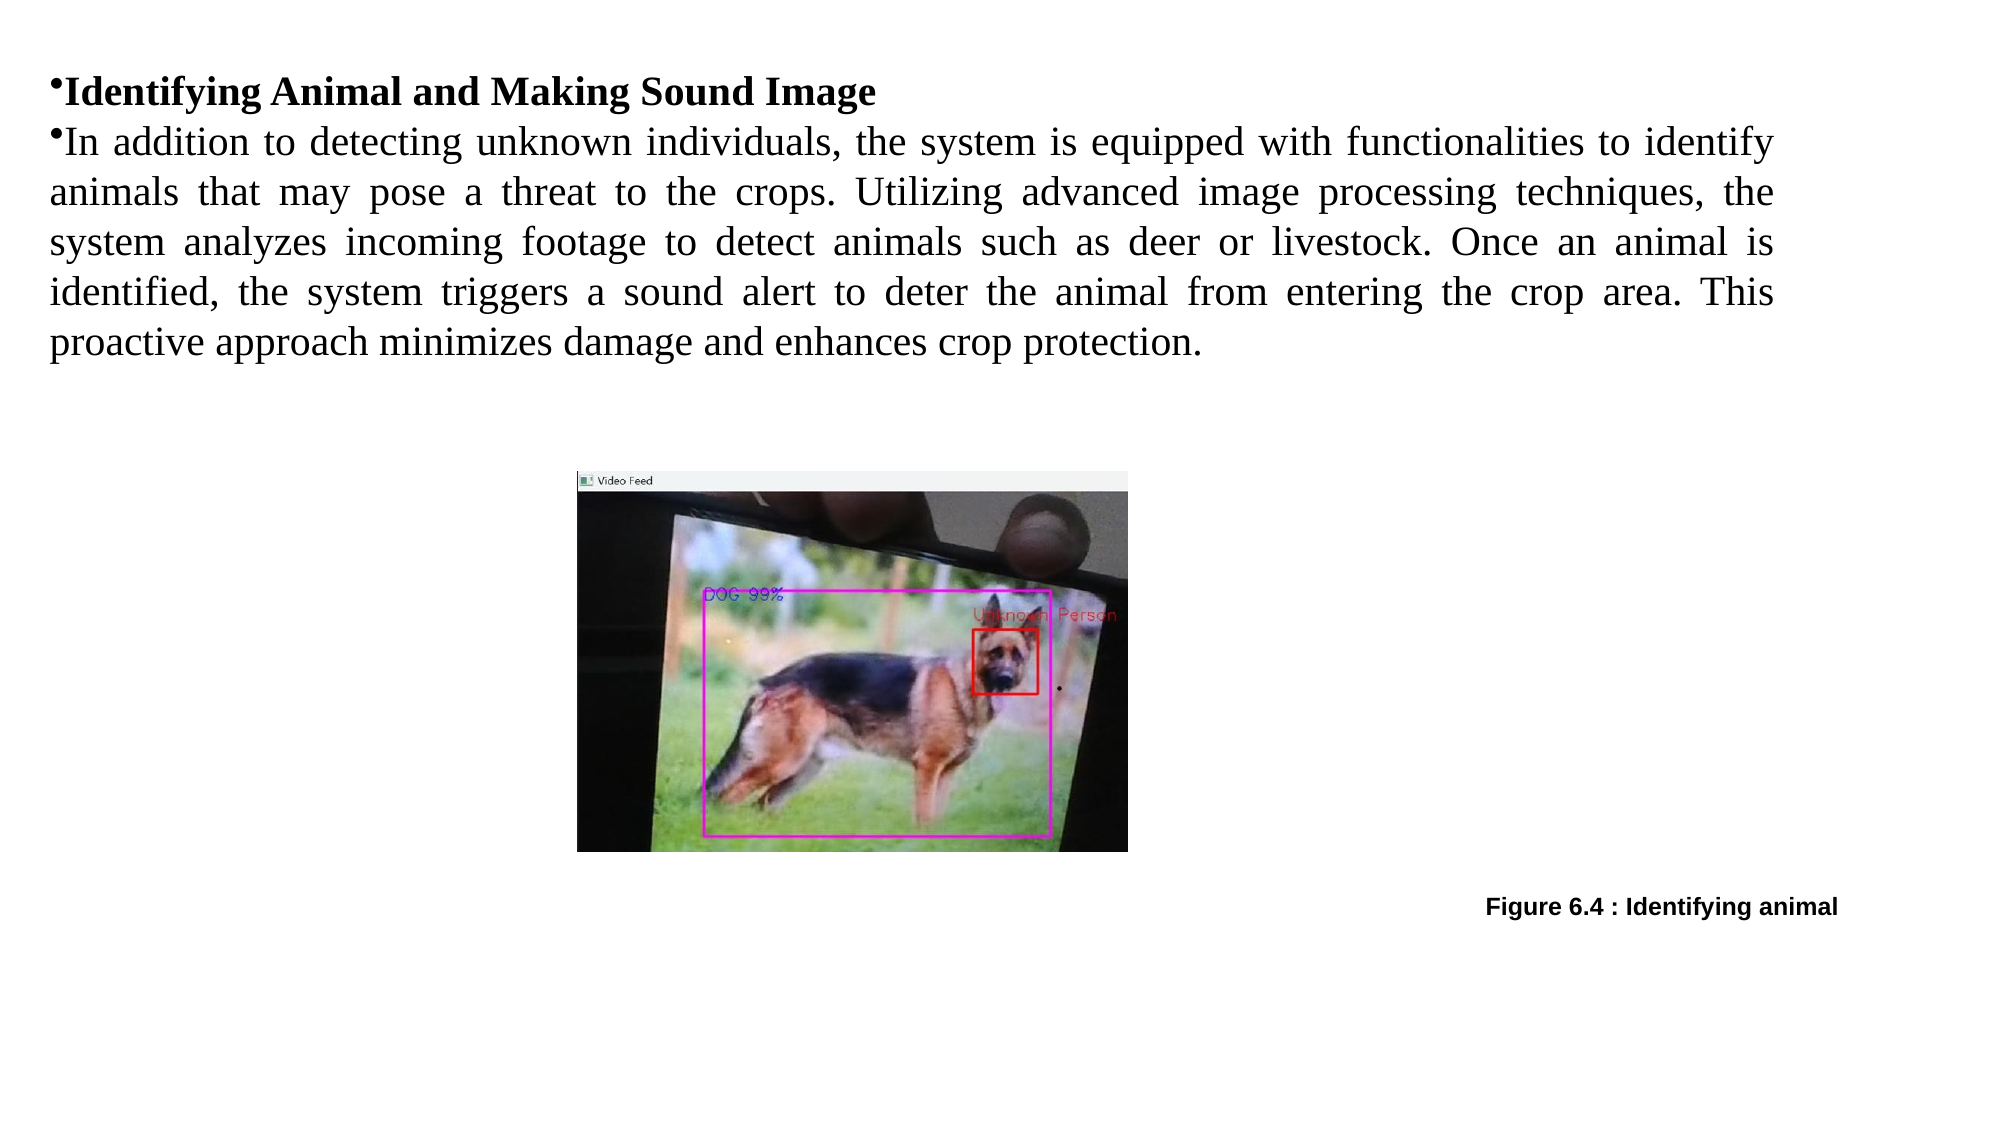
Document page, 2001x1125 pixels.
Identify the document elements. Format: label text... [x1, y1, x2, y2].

text_box Figure 6.4 : Identifying animal [1470, 883, 1855, 928]
text_box Identifying Animal and Making Sound Image In addition to detecting unknown individuals, the system is equipped with functionalities to identify animals that may pose a threat to the crops. Utilizing advanced image processing techniques, the system analyzes incoming footage to detect animals such as deer or livestock. Once an animal is identified, the system triggers a sound alert to deter the animal from entering the crop area. This proactive approach minimizes damage and enhances crop protection. [12, 0, 1887, 544]
picture [577, 471, 1128, 852]
